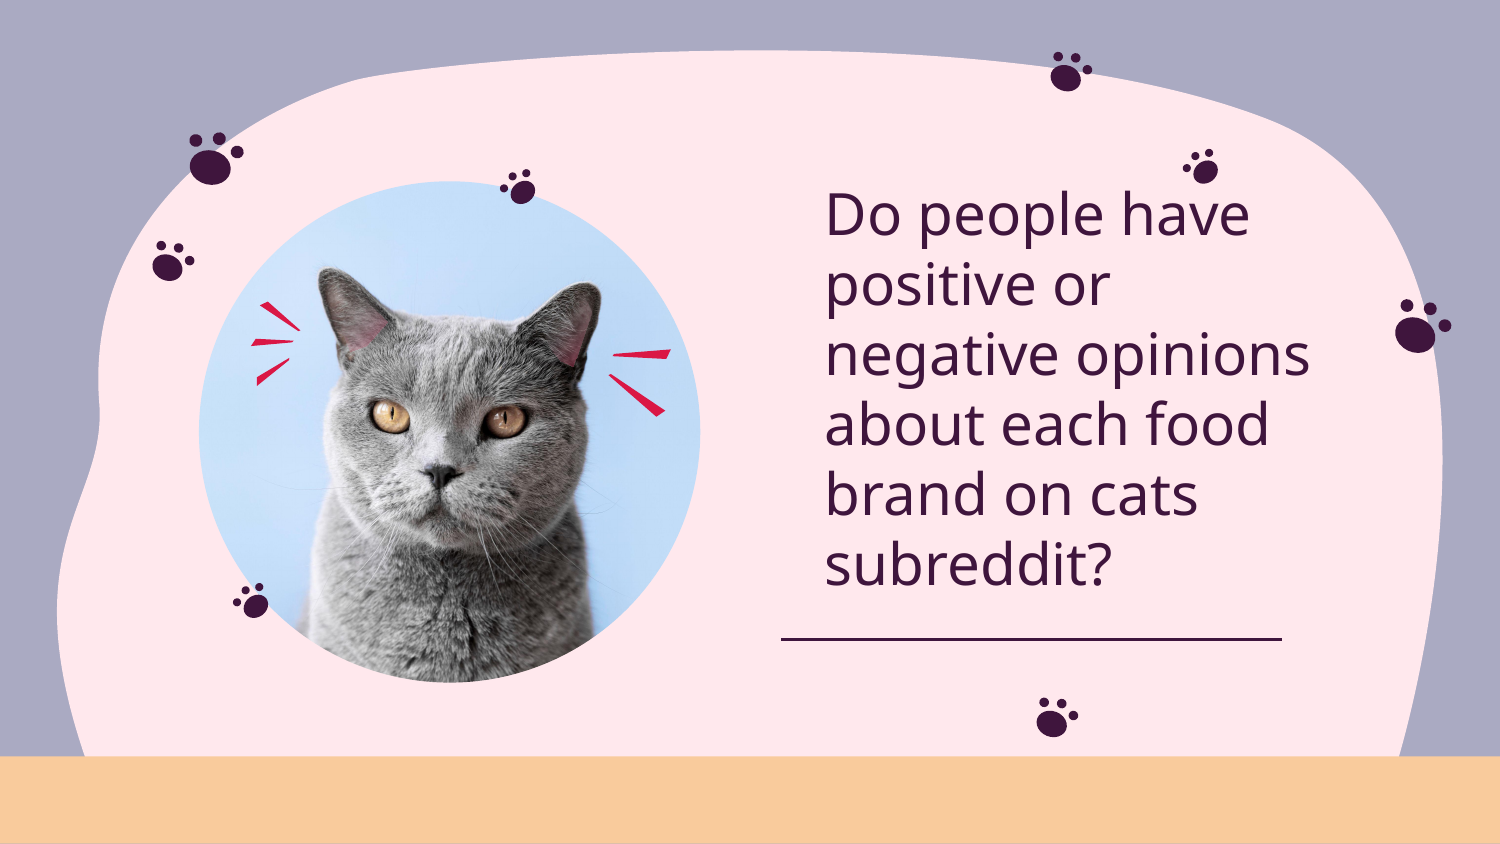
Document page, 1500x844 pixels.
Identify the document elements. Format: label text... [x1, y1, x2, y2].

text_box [246, 295, 303, 387]
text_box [502, 169, 538, 205]
title Do people have positive or negative opinions about each food brand on cats subreddit? [809, 285, 1332, 489]
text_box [597, 335, 684, 421]
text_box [150, 241, 193, 282]
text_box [185, 131, 242, 186]
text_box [1034, 697, 1077, 738]
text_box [235, 583, 271, 618]
picture [198, 181, 701, 683]
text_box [1184, 149, 1221, 184]
